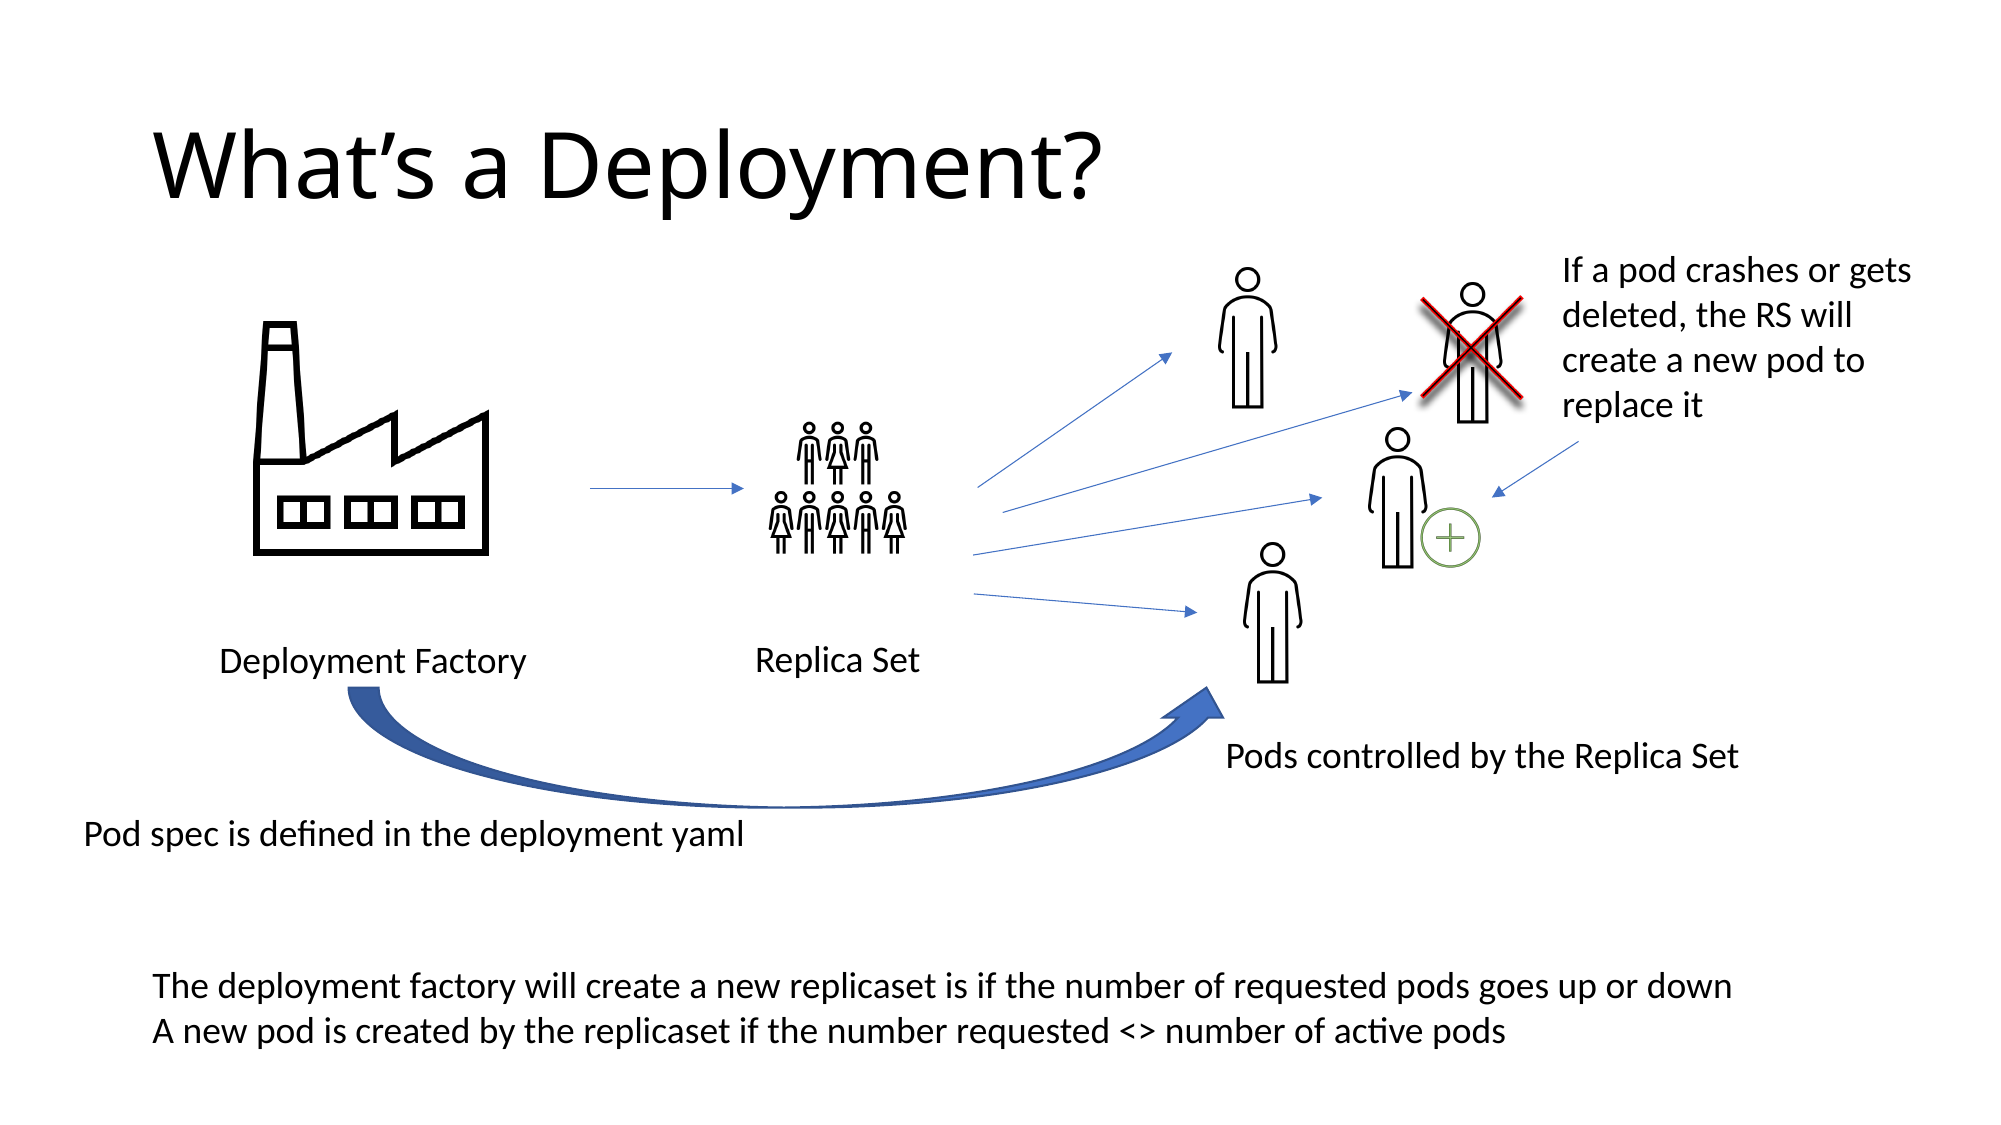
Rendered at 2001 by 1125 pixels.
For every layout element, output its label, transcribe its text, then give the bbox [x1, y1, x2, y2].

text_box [1491, 441, 1579, 498]
text_box If a pod crashes or gets deleted, the RS will create a new pod to replace it [1547, 237, 1935, 432]
picture [762, 412, 913, 563]
text_box The deployment factory will create a new replicaset is if the number of requested pods goes up or down A new pod is created by the replicaset if the number requested <> number of active pods [137, 953, 1750, 1058]
text_box Replica Set [740, 628, 936, 688]
text_box Pods controlled by the Replica Set [1210, 723, 1756, 784]
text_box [977, 352, 1172, 488]
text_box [1002, 392, 1413, 513]
text_box Pod spec is defined in the deployment yaml [68, 801, 761, 862]
title What’s a Deployment? [137, 59, 1863, 278]
picture [1197, 272, 1548, 688]
picture [1172, 262, 1323, 392]
text_box [347, 686, 1225, 809]
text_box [973, 497, 1323, 555]
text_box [973, 593, 1198, 613]
text_box Deployment Factory [204, 628, 543, 689]
picture [209, 277, 532, 599]
